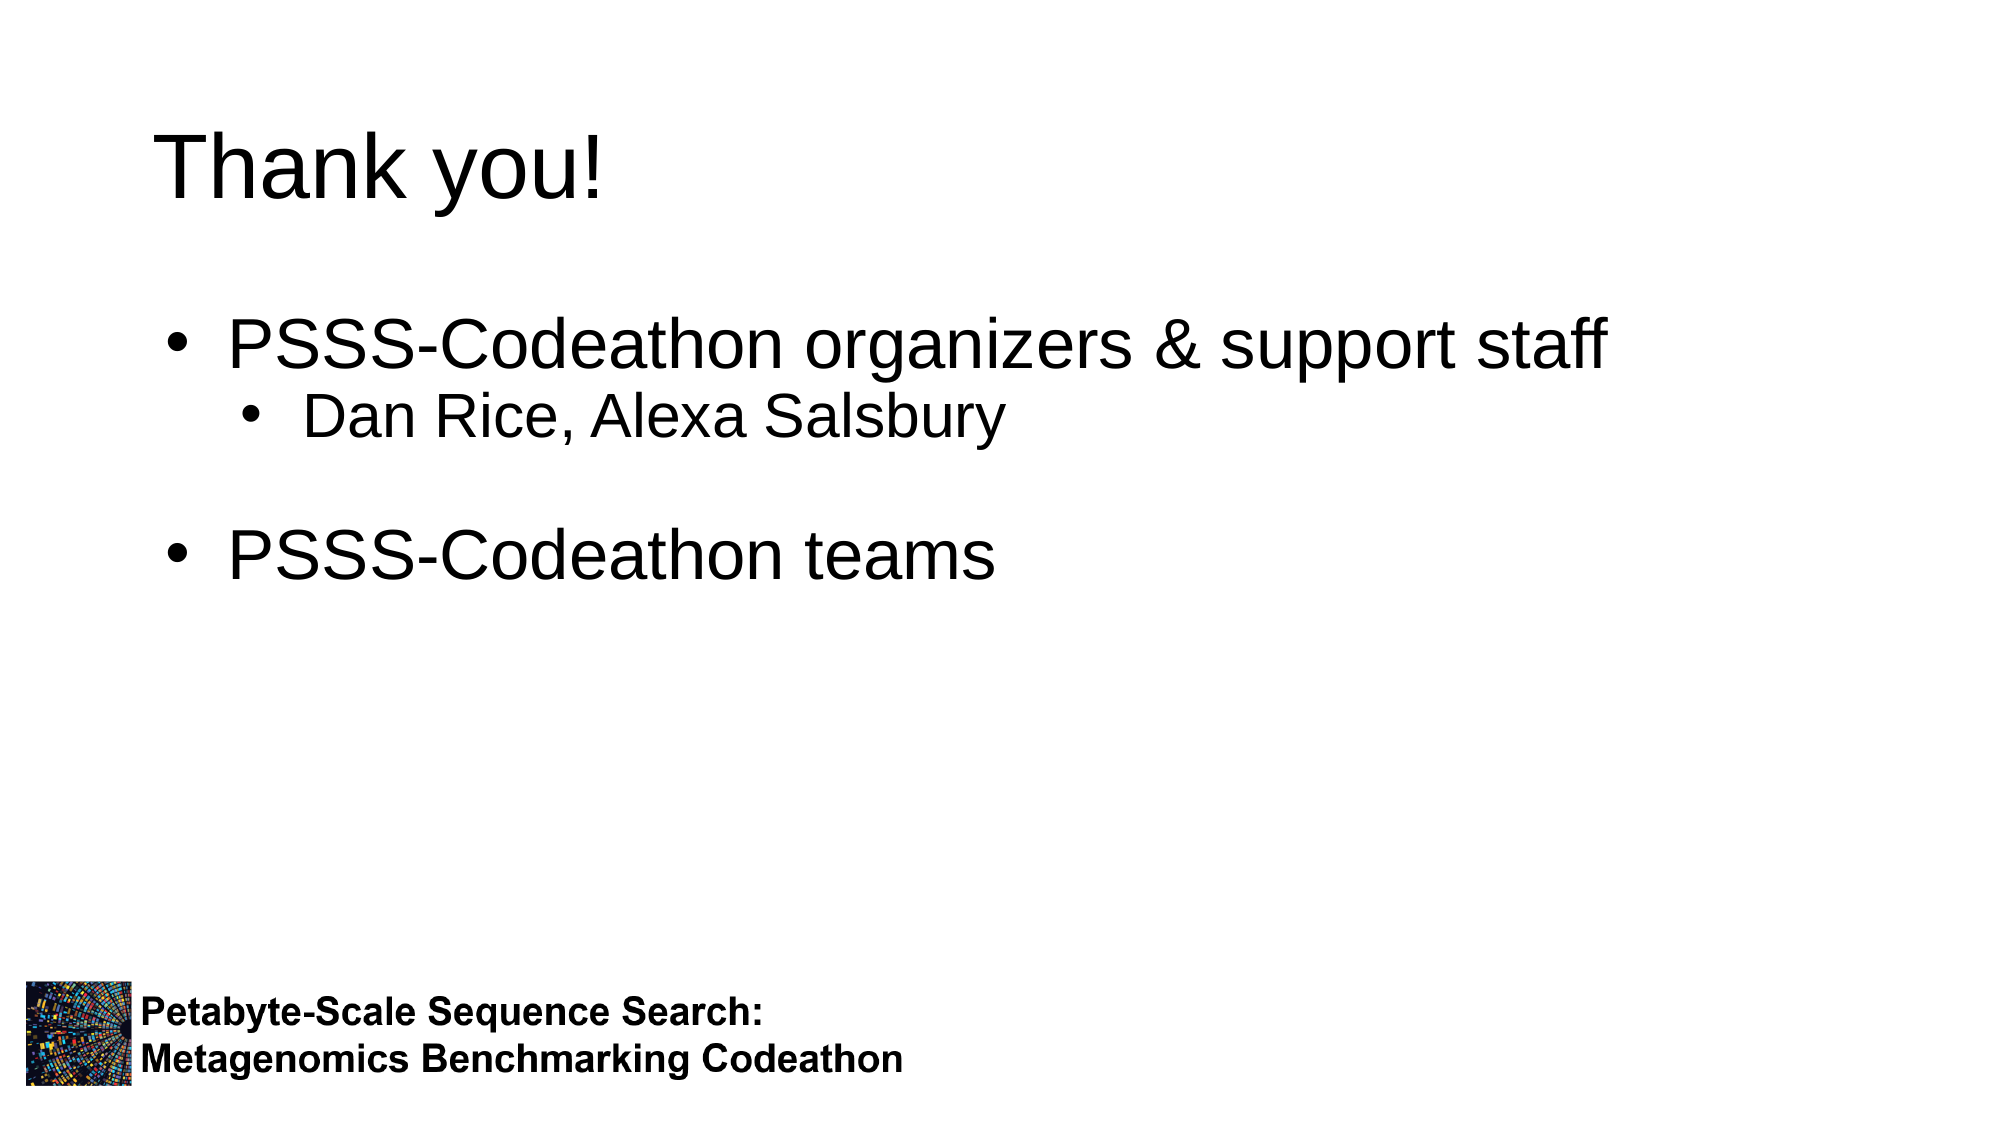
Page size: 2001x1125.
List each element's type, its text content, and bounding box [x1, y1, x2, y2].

title Thank you! [137, 59, 1863, 278]
picture [26, 974, 927, 1104]
list PSSS-Codeathon organizers & support staff Dan Rice, Alexa Salsbury PSSS-Codeathon teams [137, 299, 1863, 957]
